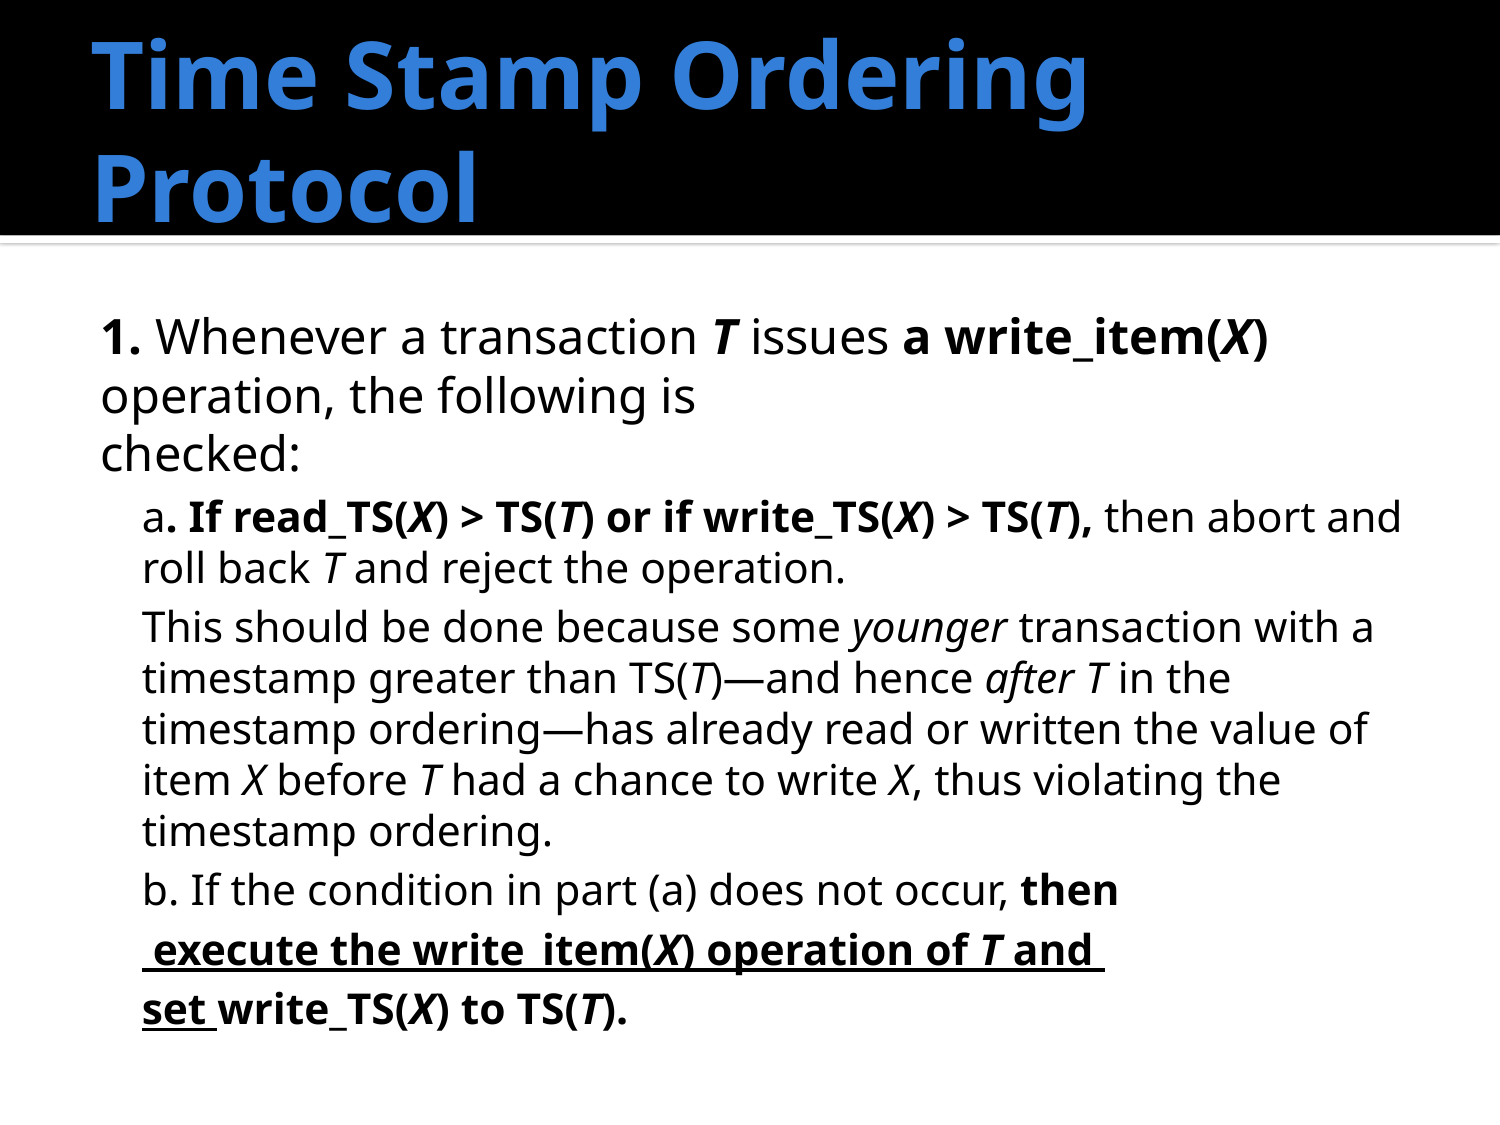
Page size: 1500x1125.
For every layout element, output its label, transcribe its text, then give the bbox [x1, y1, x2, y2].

title Time Stamp Ordering Protocol [75, 25, 1425, 231]
list 1. Whenever a transaction T issues a write_item(X) operation, the following is checked: a. If read_TS(X) > TS(T) or if write_TS(X) > TS(T), then abort and roll back T and reject the operation. This should be done because some younger transaction with a timestamp greater than TS(T)—and hence after T in the timestamp ordering—has already read or written the value of item X before T had a chance to write X, thus violating the timestamp ordering. b. If the condition in part (a) does not occur, then execute the write_item(X) operation of T and set write_TS(X) to TS(T). [75, 291, 1425, 1050]
